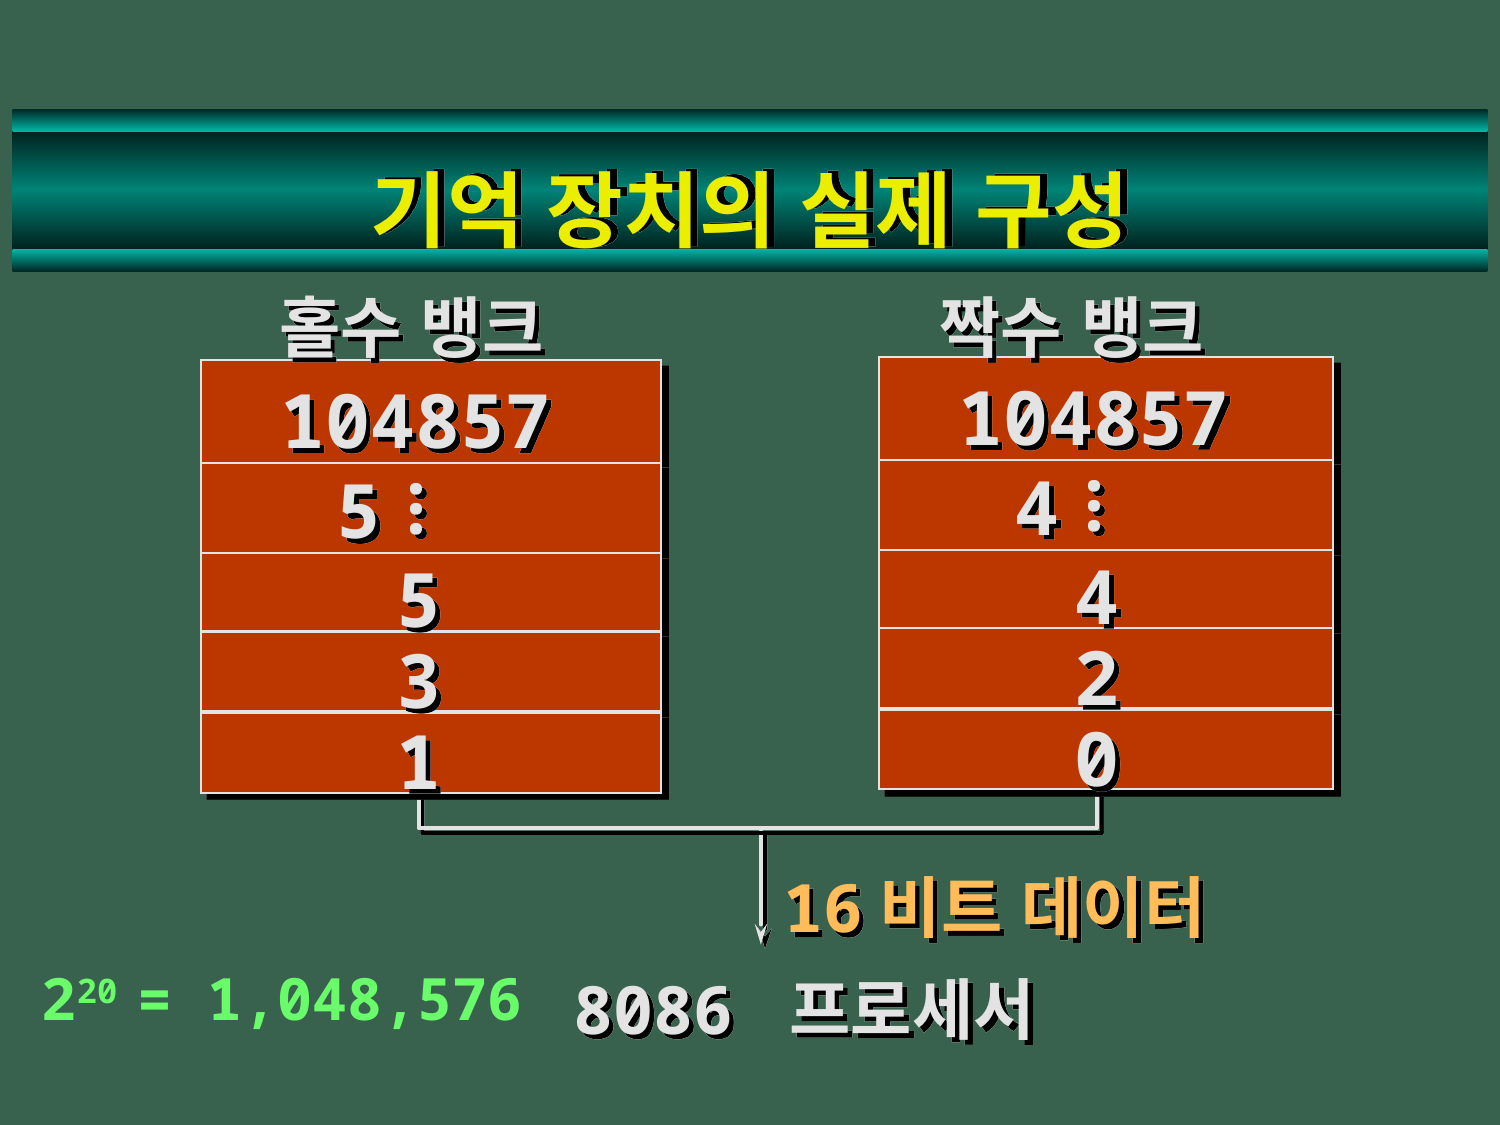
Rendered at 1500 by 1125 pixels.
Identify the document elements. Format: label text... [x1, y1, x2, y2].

text_box 2 [1059, 622, 1135, 689]
text_box [418, 768, 1097, 829]
text_box [879, 628, 1334, 709]
text_box 홀수 뱅크 [264, 278, 617, 354]
text_box 16비트 데이터 [768, 866, 1267, 946]
text_box [879, 357, 1334, 459]
text_box . . . [1059, 468, 1135, 581]
text_box 짝수 뱅크 [924, 278, 1264, 354]
text_box 220 = 1,048,576 [27, 954, 538, 1040]
text_box [754, 833, 768, 945]
text_box 4 [1059, 581, 1135, 608]
text_box 1048575 [265, 366, 600, 432]
text_box [200, 631, 662, 712]
text_box [879, 550, 1334, 628]
text_box 8086 프로세서 [558, 960, 1072, 1055]
text_box [200, 462, 662, 553]
text_box [200, 712, 662, 793]
text_box 0 [1059, 704, 1135, 770]
text_box . . . [381, 471, 457, 584]
text_box [200, 553, 662, 631]
text_box [200, 360, 662, 462]
text_box 5 [381, 584, 457, 611]
text_box 3 [381, 626, 457, 692]
text_box 1048574 [943, 363, 1279, 429]
text_box 1 [381, 707, 457, 773]
text_box [879, 459, 1334, 550]
text_box [879, 709, 1334, 790]
title 기억 장치의 실제 구성 [112, 146, 1388, 269]
